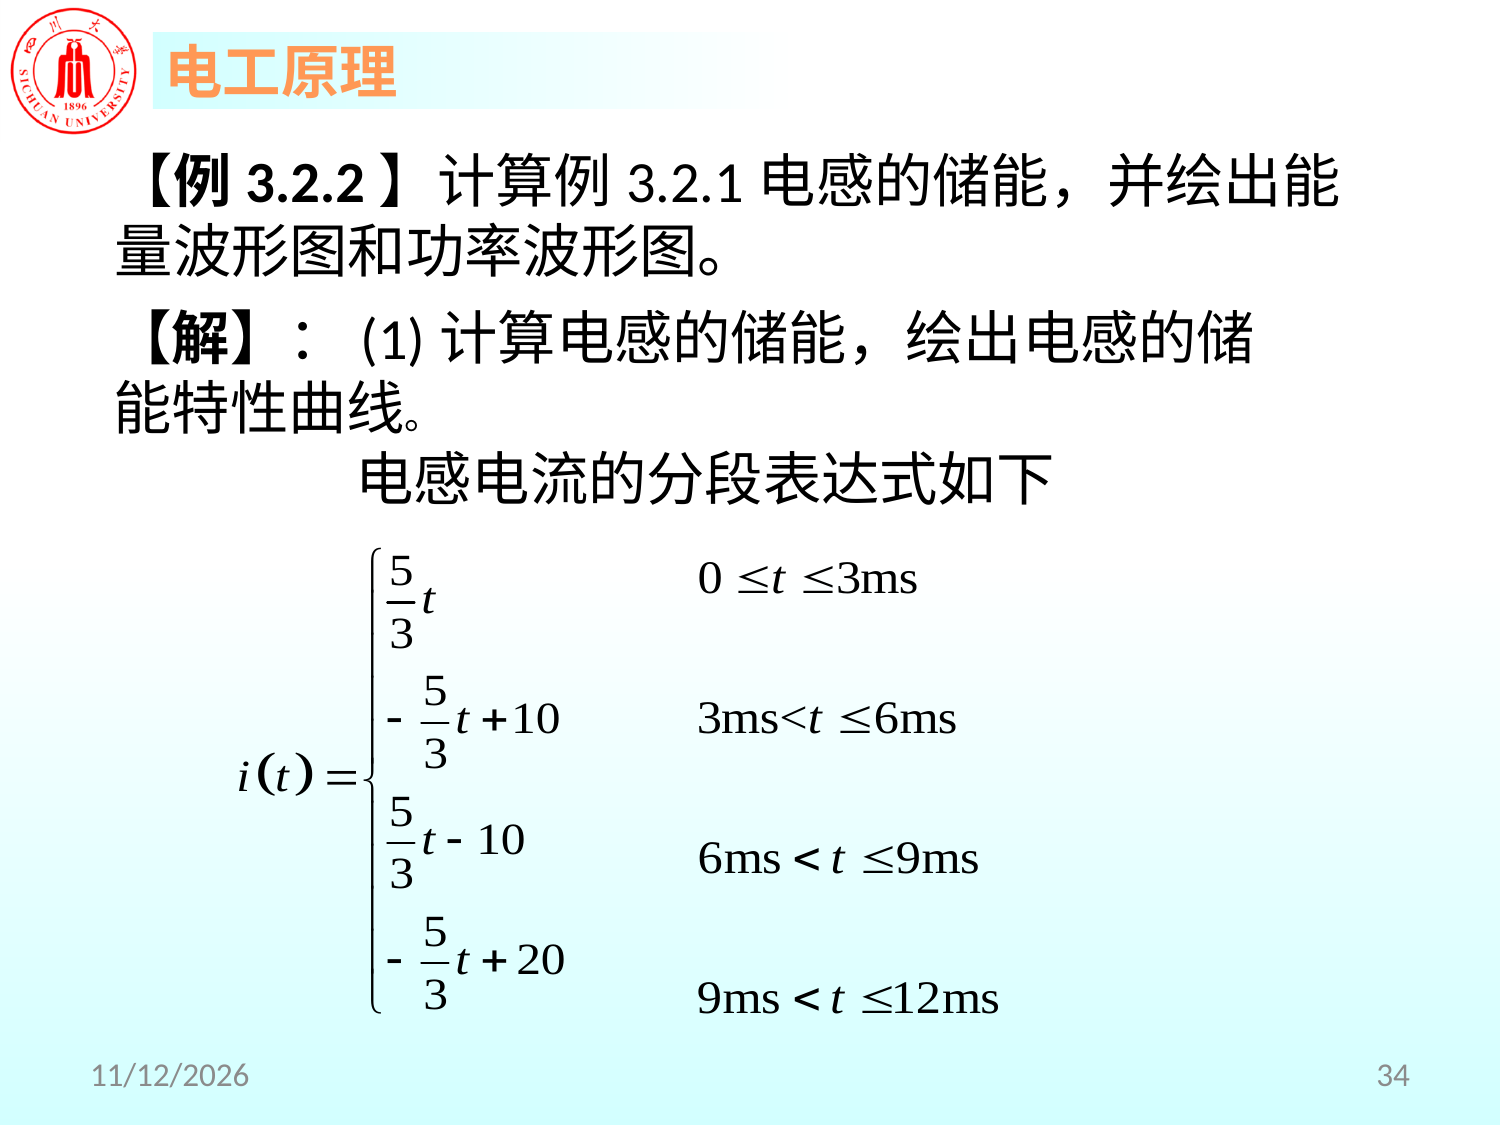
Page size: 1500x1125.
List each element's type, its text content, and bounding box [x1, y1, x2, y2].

text_box 【解】：(1)计算电感的储能，绘出电感的储能特性曲线。 [98, 293, 1304, 449]
text_box 【例3.2.2】计算例3.2.1电感的储能，并绘出能量波形图和功率波形图。 [100, 137, 1365, 292]
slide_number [75, 1042, 425, 1103]
slide_number 34 [1074, 1042, 1425, 1103]
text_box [229, 538, 1011, 1026]
text_box 电感电流的分段表达式如下 [340, 449, 1070, 520]
picture [0, 1, 150, 142]
